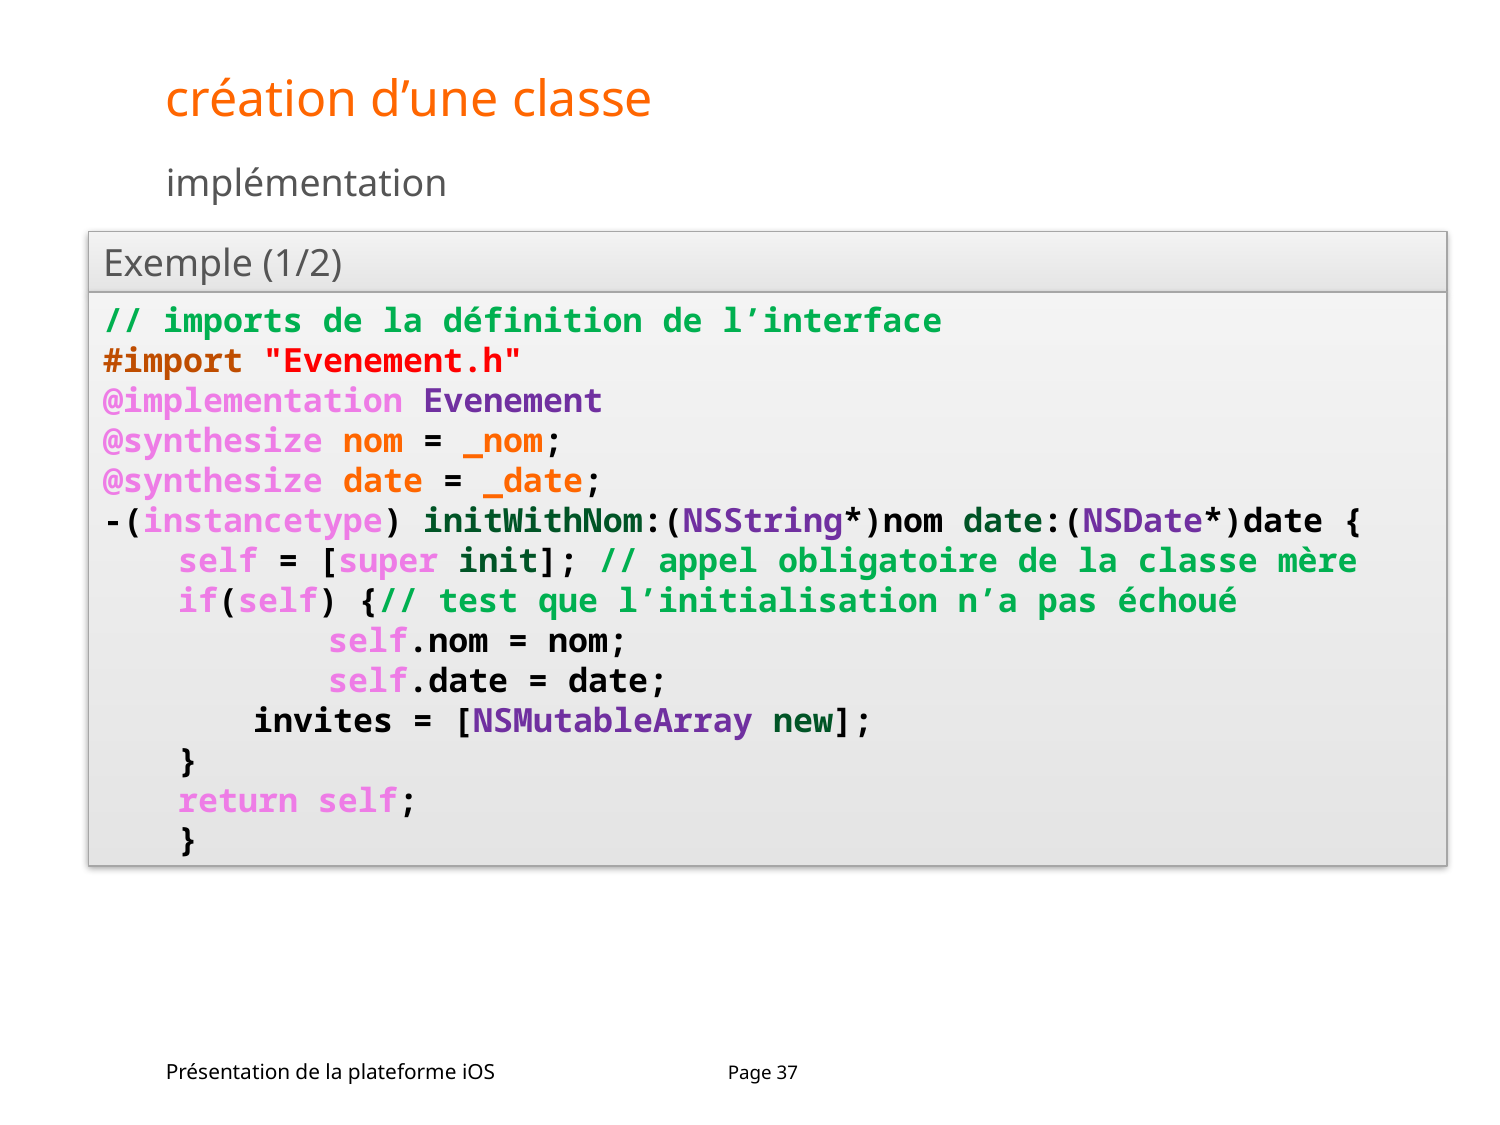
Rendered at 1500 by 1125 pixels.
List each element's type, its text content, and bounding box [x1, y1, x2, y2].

footer Présentation de la plateforme iOS [165, 1050, 575, 1087]
title création d’une classe [165, 66, 1448, 148]
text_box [88, 231, 1448, 874]
list implémentation [165, 158, 1448, 209]
